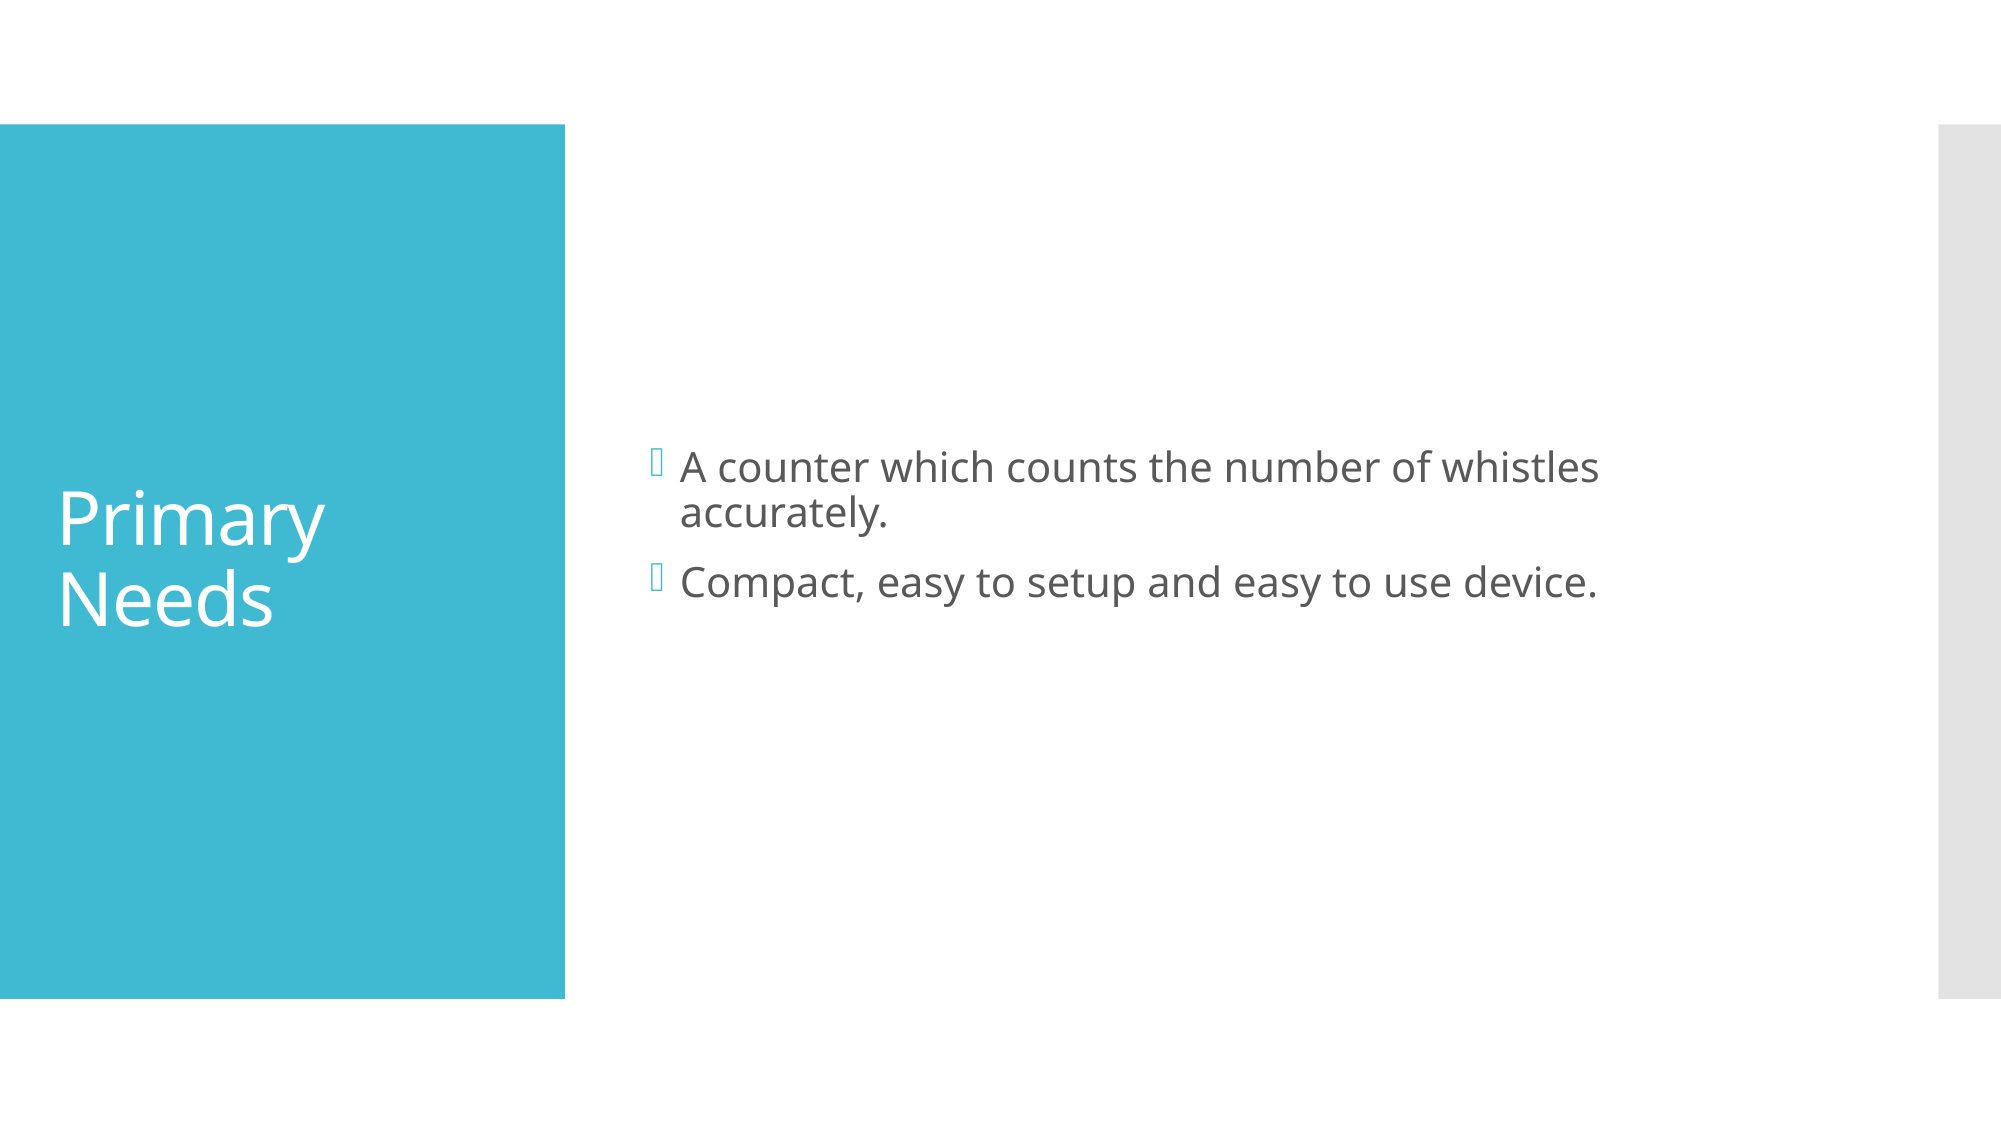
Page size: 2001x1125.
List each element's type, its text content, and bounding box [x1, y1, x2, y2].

title Primary Needs [41, 184, 525, 940]
list A counter which counts the number of whistles accurately. Compact, easy to setup and easy to use device. [634, 141, 1835, 982]
